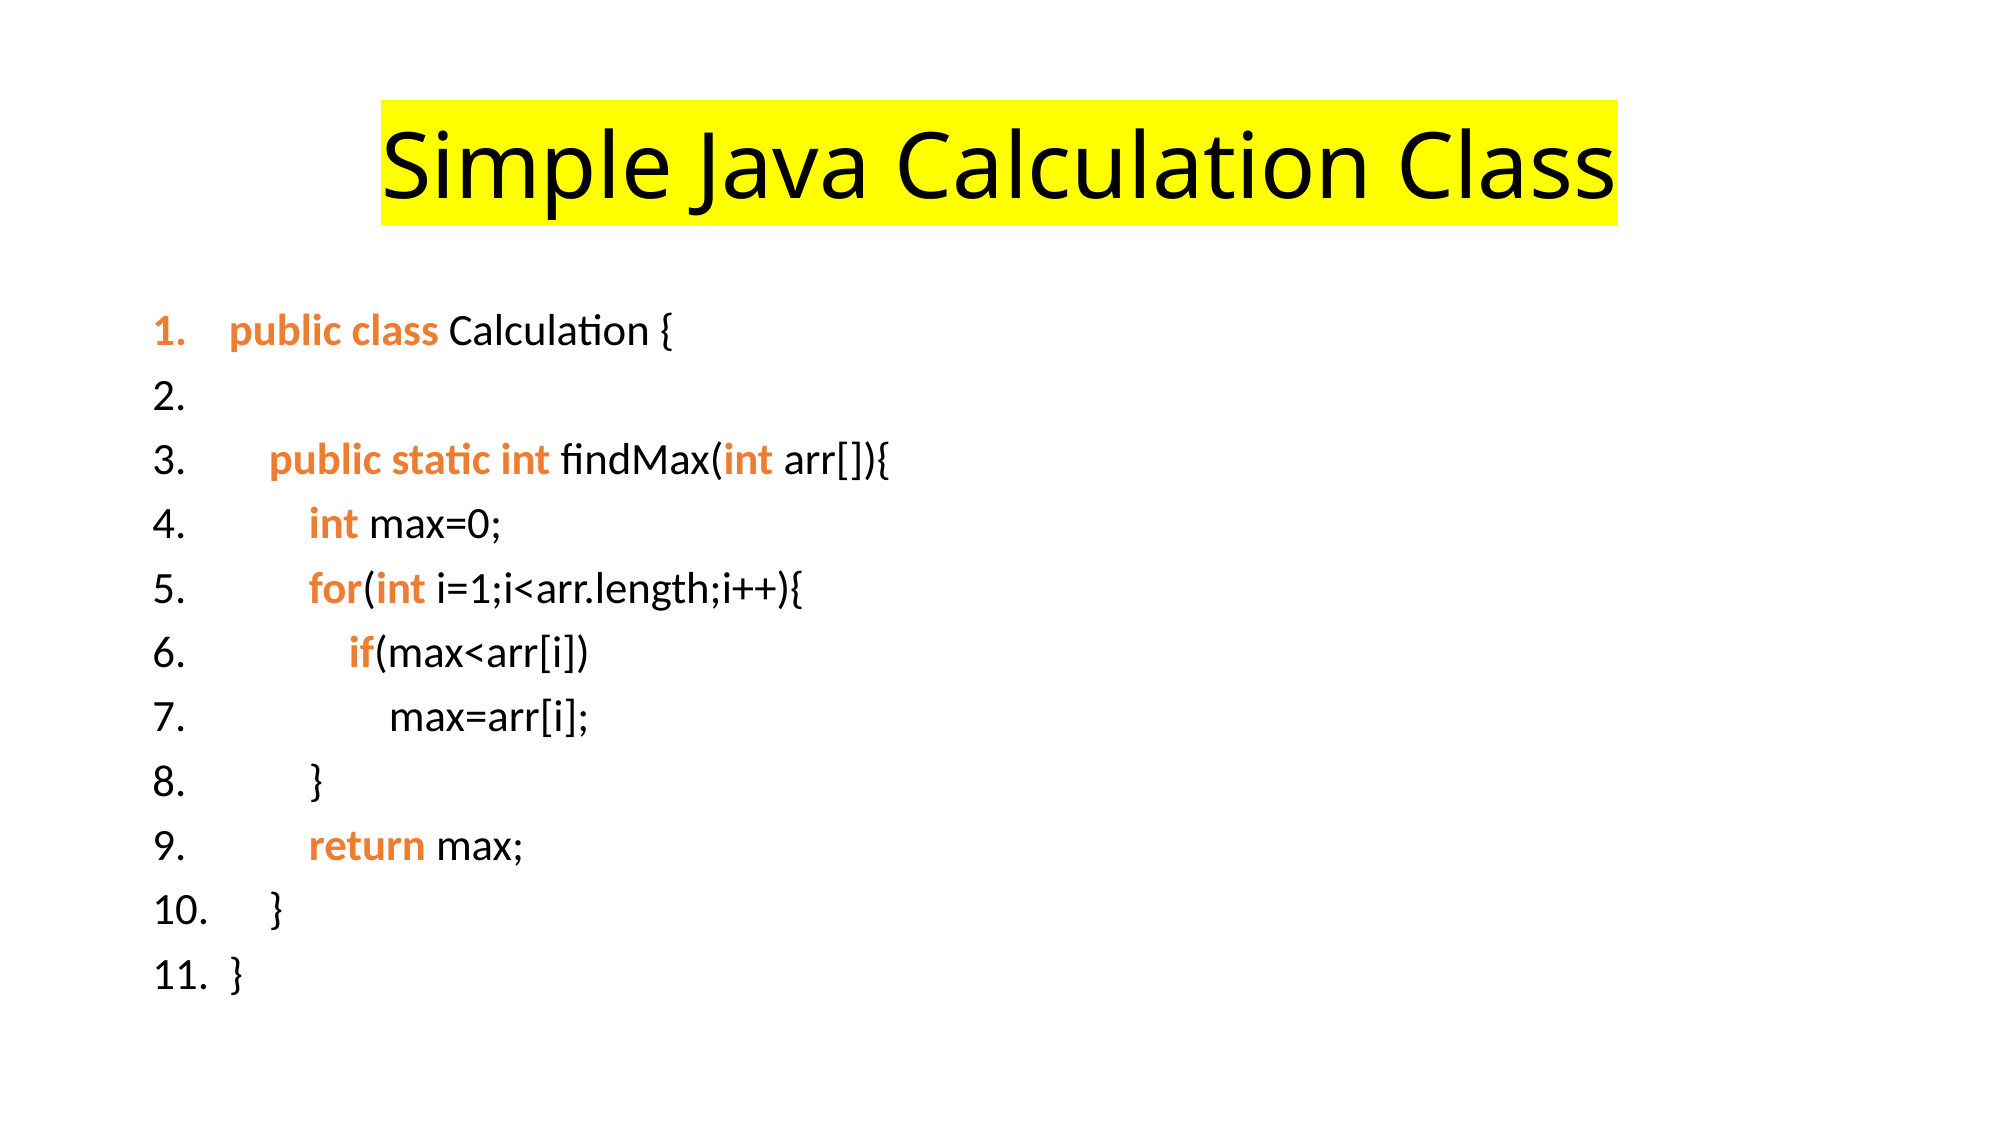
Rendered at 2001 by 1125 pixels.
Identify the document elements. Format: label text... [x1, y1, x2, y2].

title Simple Java Calculation Class [137, 59, 1863, 278]
list public class Calculation { public static int findMax(int arr[]){ int max=0; for(int i=1;i<arr.length;i++){ if(max<arr[i]) max=arr[i]; } return max; } } [137, 299, 1863, 1014]
